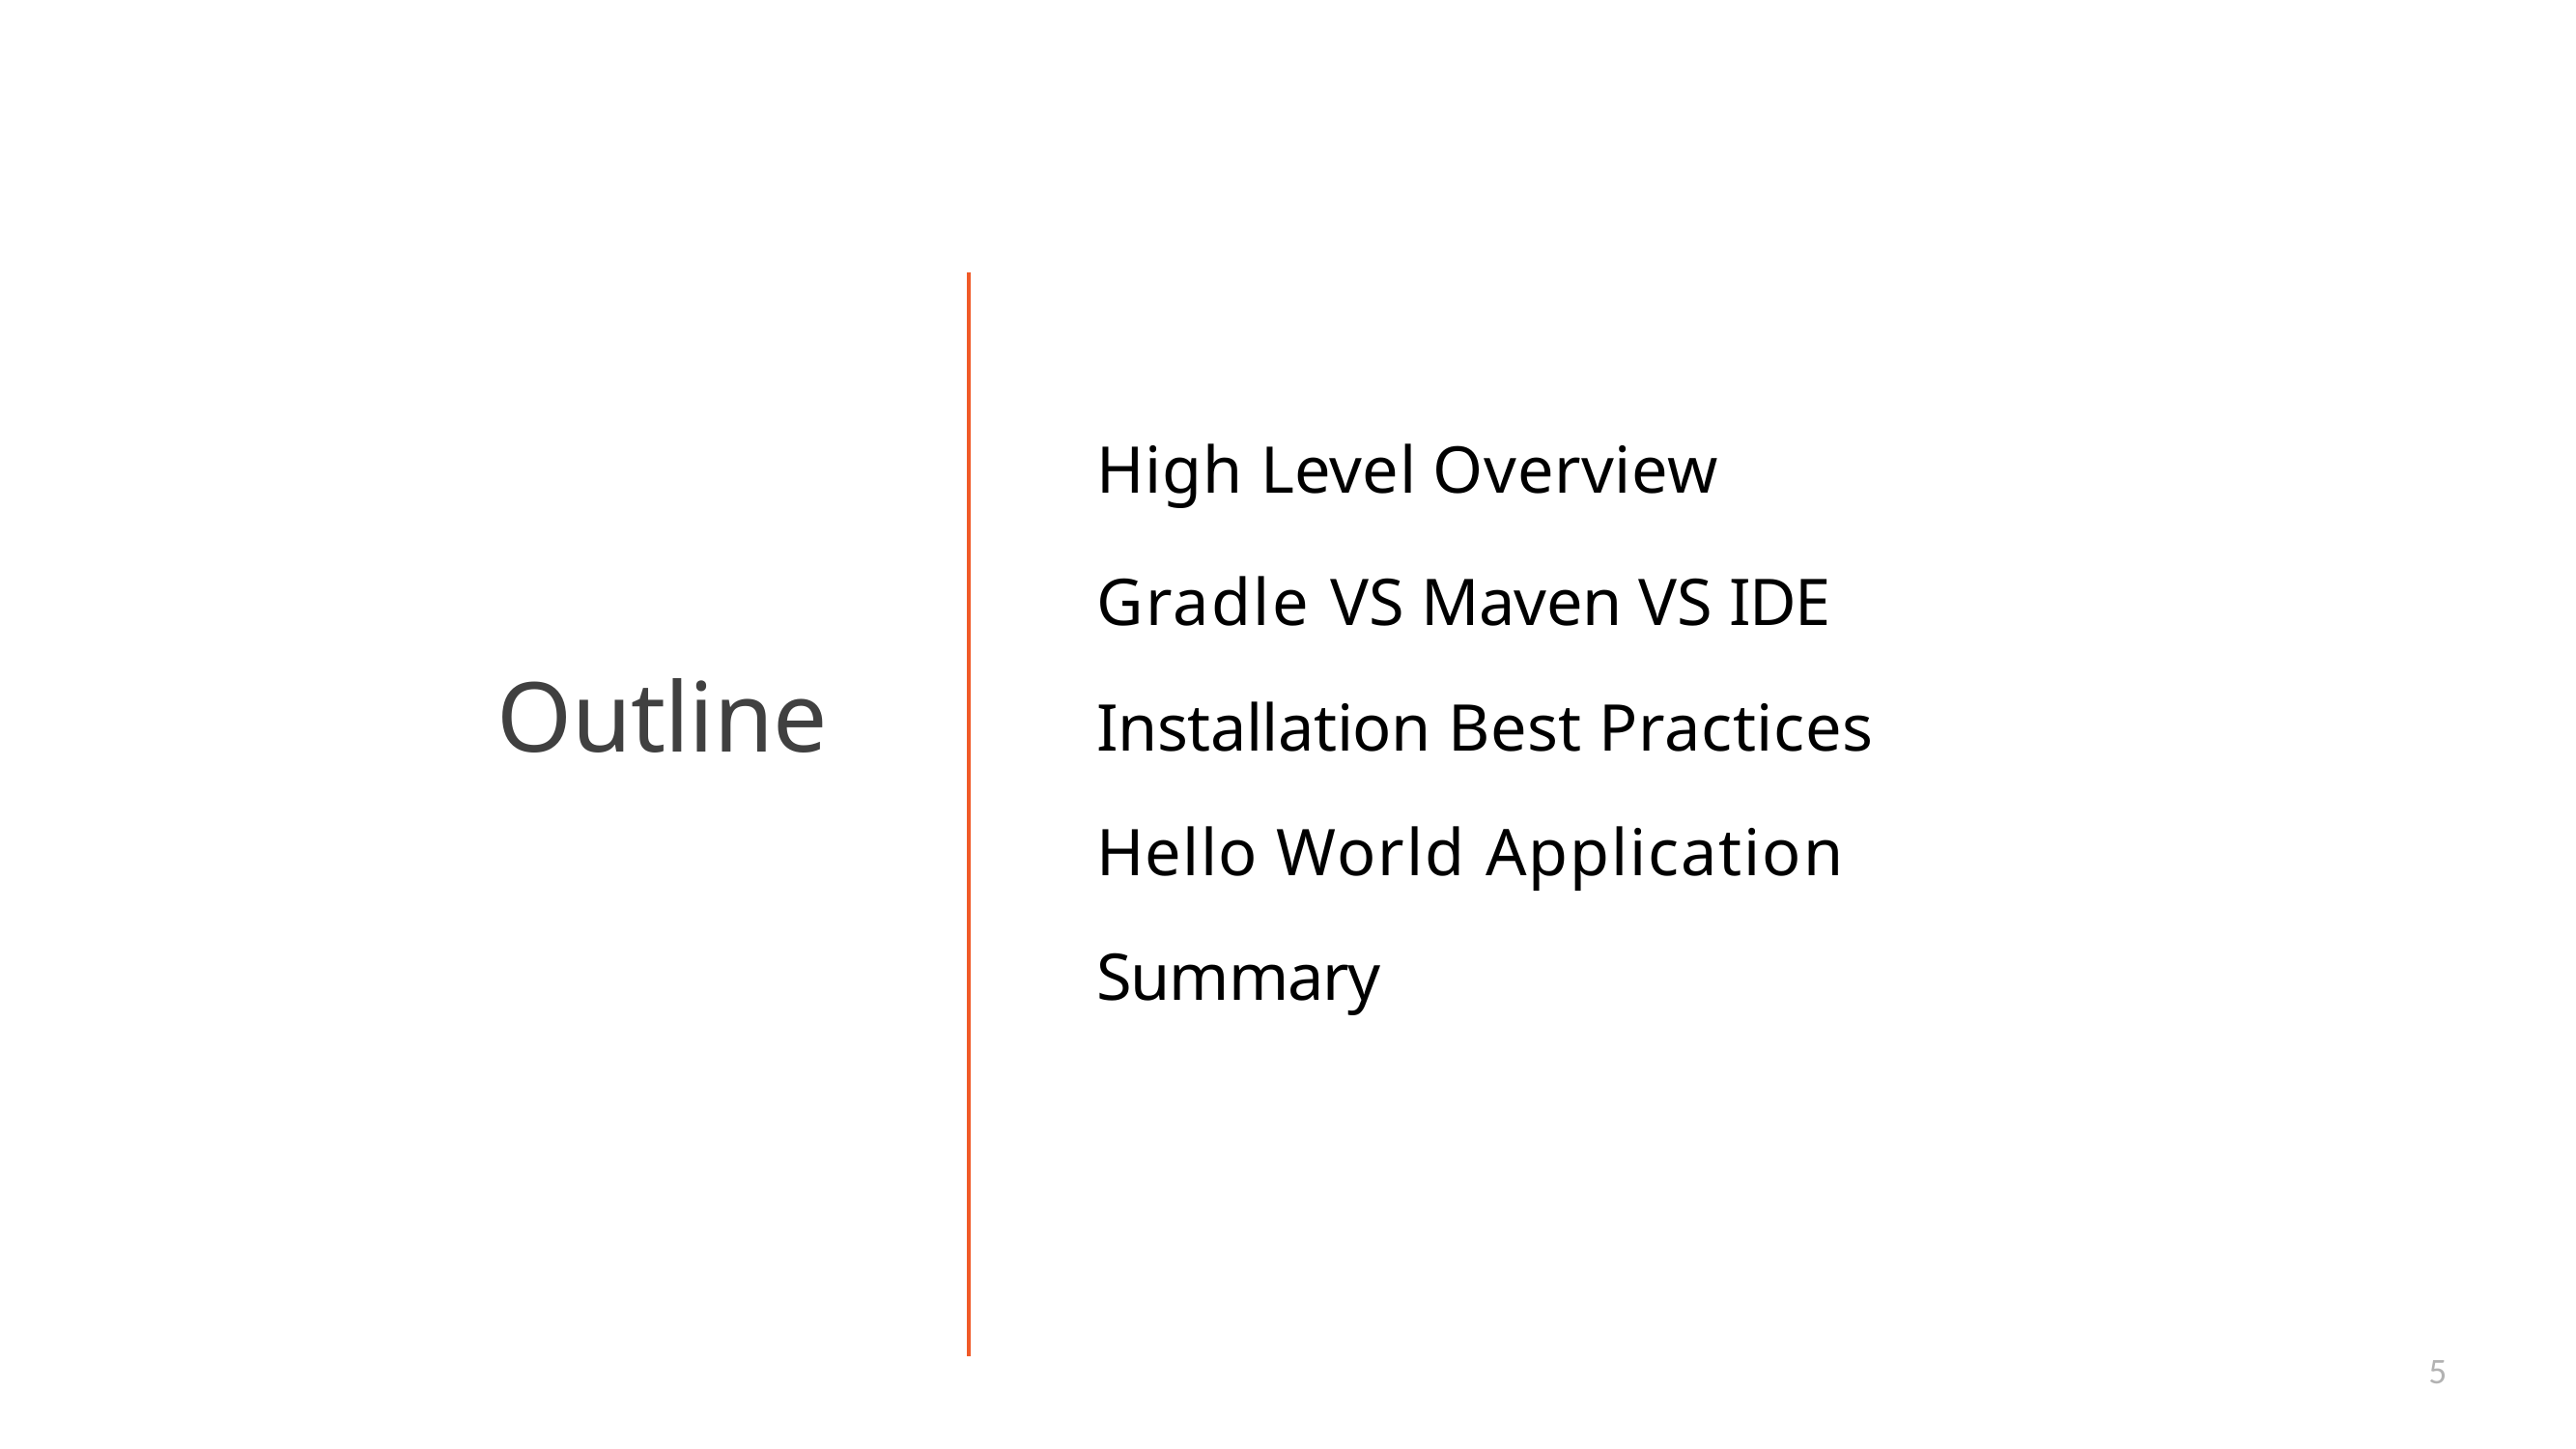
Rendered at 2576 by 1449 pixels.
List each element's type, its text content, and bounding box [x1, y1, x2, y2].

text_box Outline [495, 653, 843, 772]
title High Level Overview Gradle VS Maven VS IDE Installation Best Practices Hello World Application Summary [1094, 426, 1933, 1013]
slide_number 5 [1854, 1348, 2448, 1420]
